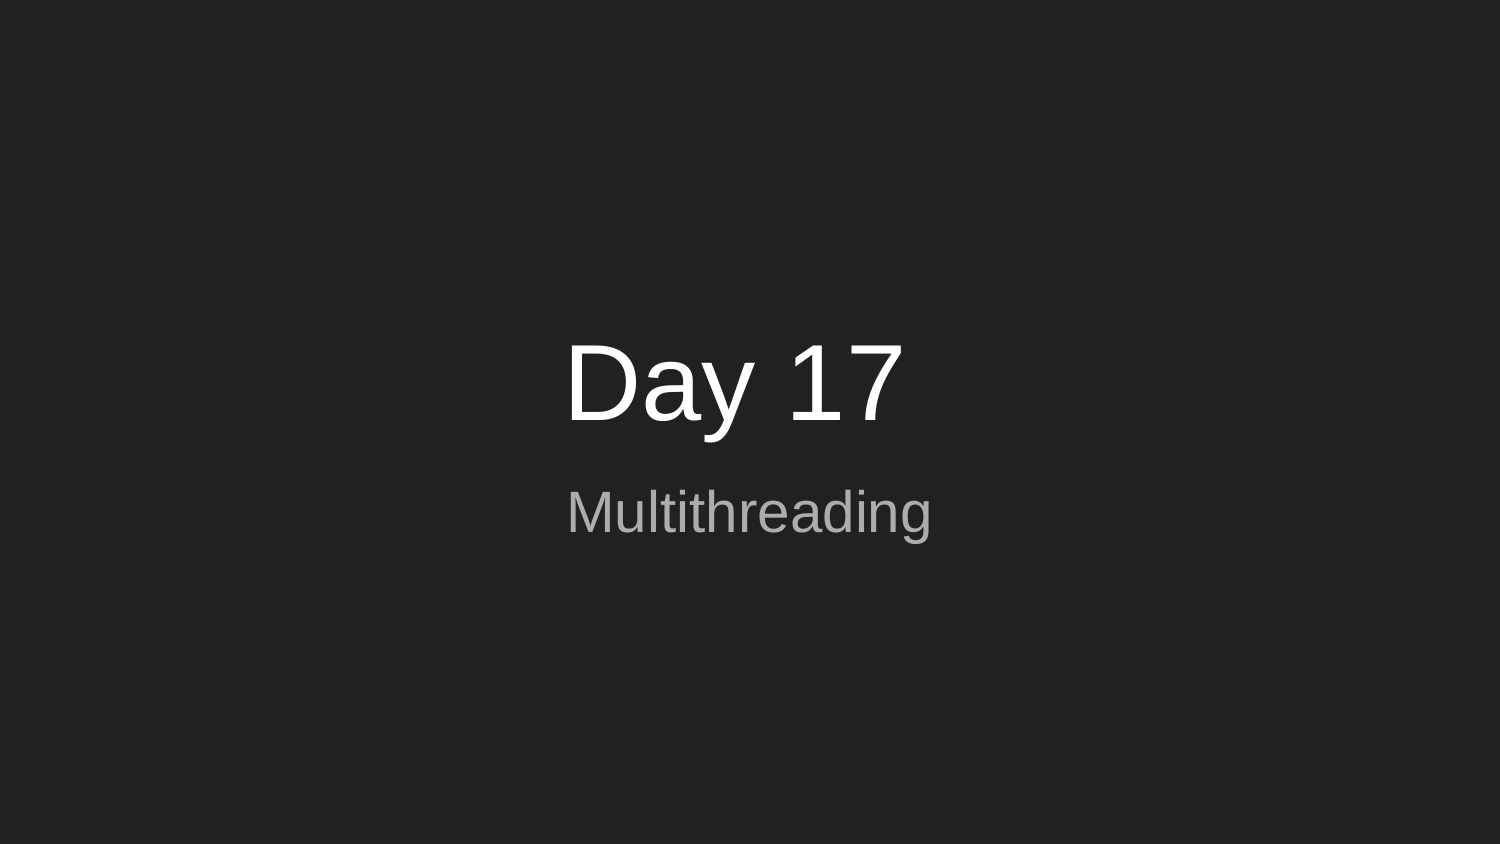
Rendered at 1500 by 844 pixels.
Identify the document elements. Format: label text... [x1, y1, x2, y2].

subtitle Multithreading [51, 464, 1449, 595]
title Day 17 [51, 122, 1449, 459]
